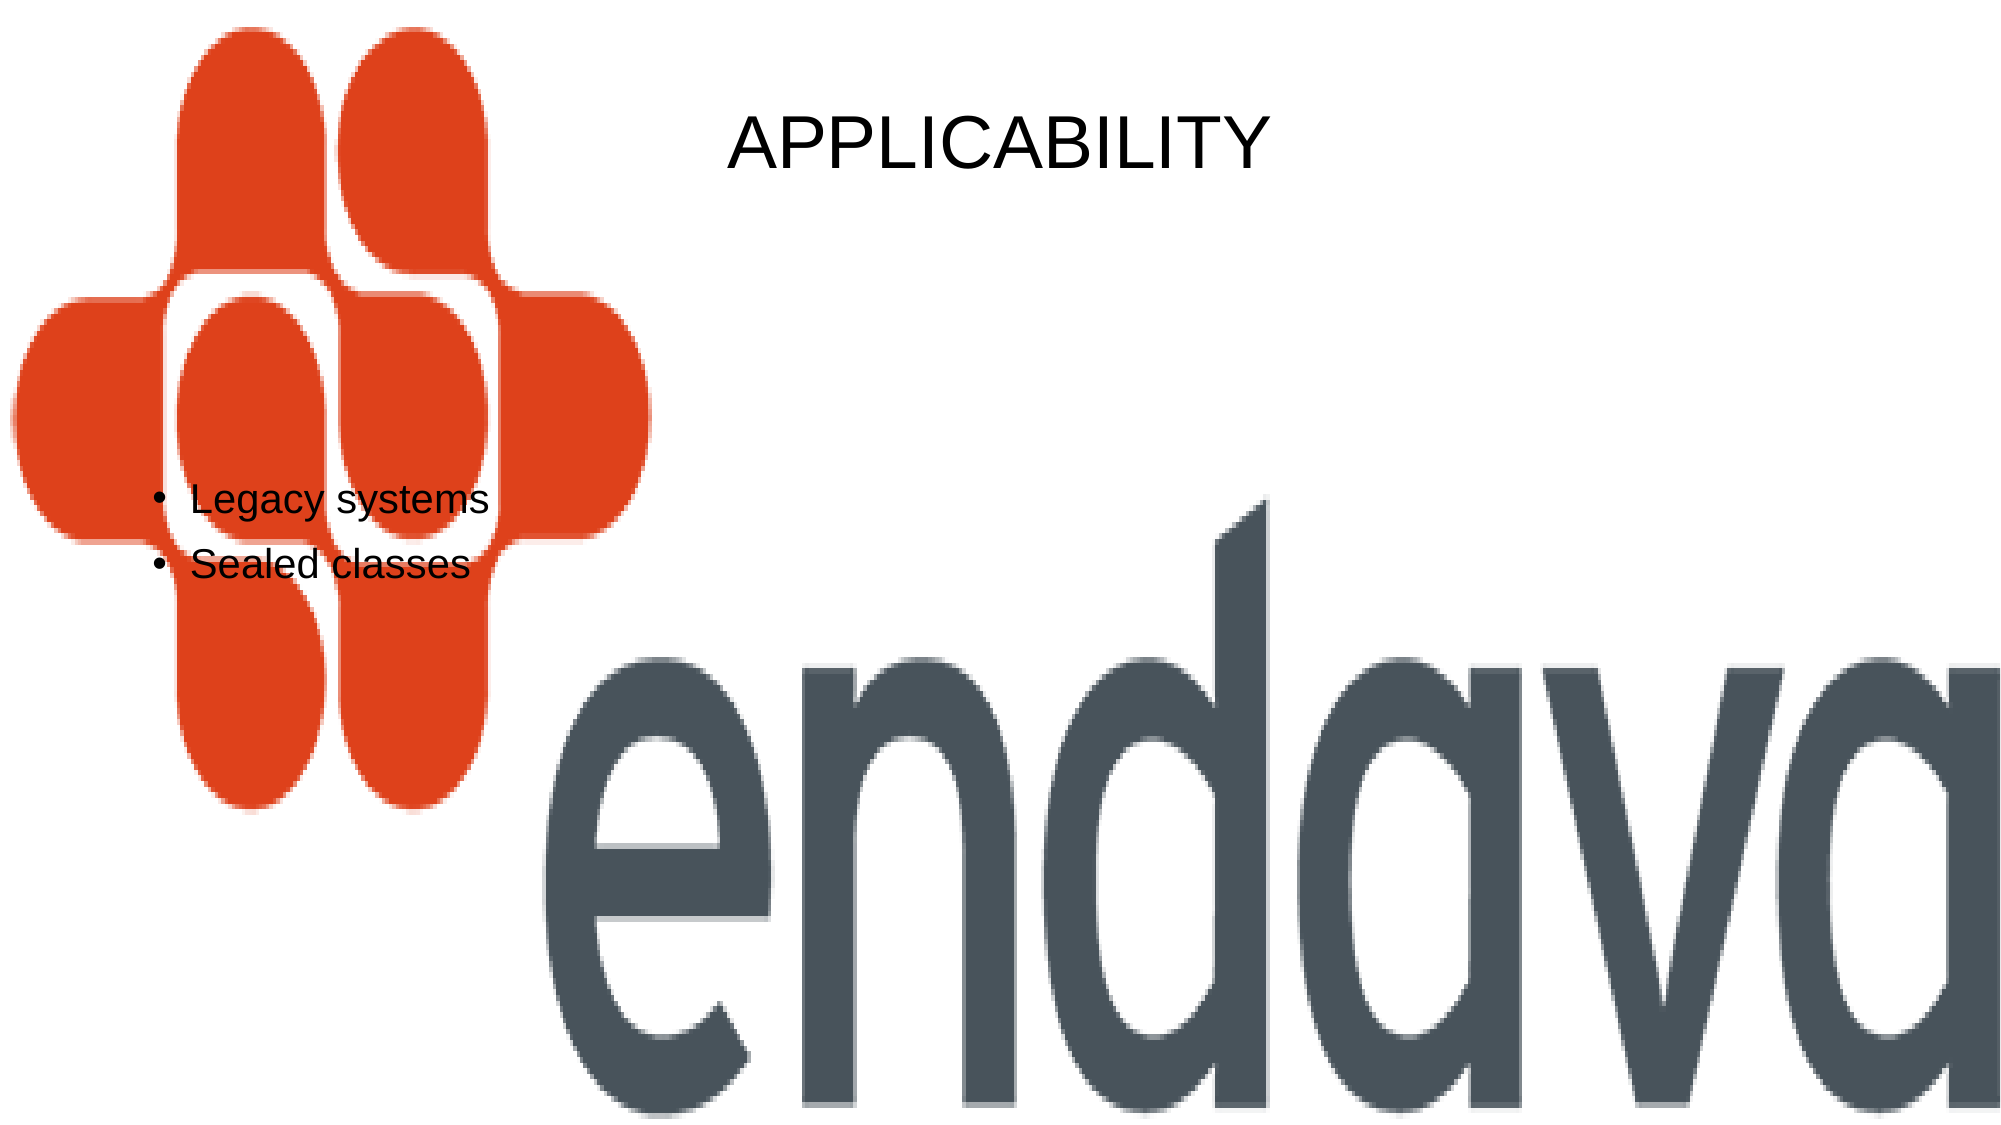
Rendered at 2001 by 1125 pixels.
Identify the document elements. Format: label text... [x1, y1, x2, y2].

picture [0, 0, 2001, 1125]
text_box Legacy systems Sealed classes [137, 469, 1609, 656]
title APPLICABILITY [99, 44, 1901, 233]
